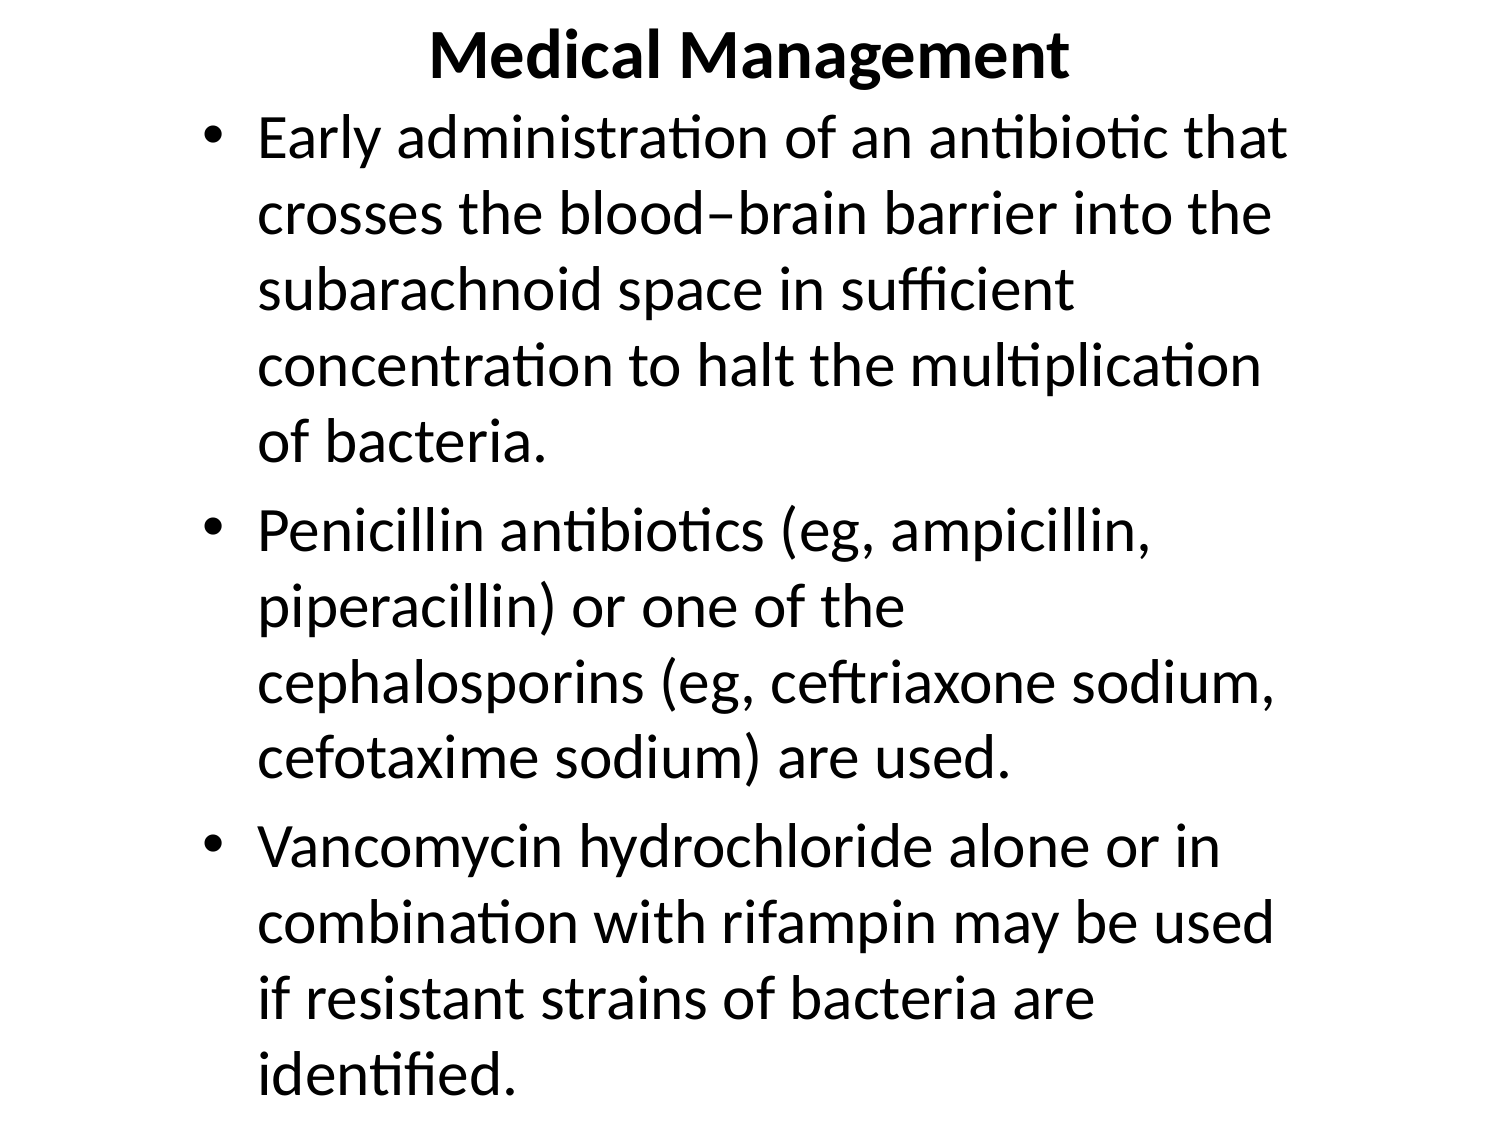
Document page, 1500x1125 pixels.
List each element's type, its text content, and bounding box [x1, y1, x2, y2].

list Early administration of an antibiotic that crosses the blood–brain barrier into the subarachnoid space in sufficient concentration to halt the multiplication of bacteria. Penicillin antibiotics (eg, ampicillin, piperacillin) or one of the cephalosporins (eg, ceftriaxone sodium, cefotaxime sodium) are used. Vancomycin hydrochloride alone or in combination with rifampin may be used if resistant strains of bacteria are identified. [187, 87, 1313, 1125]
title Medical Management [243, 0, 1257, 87]
